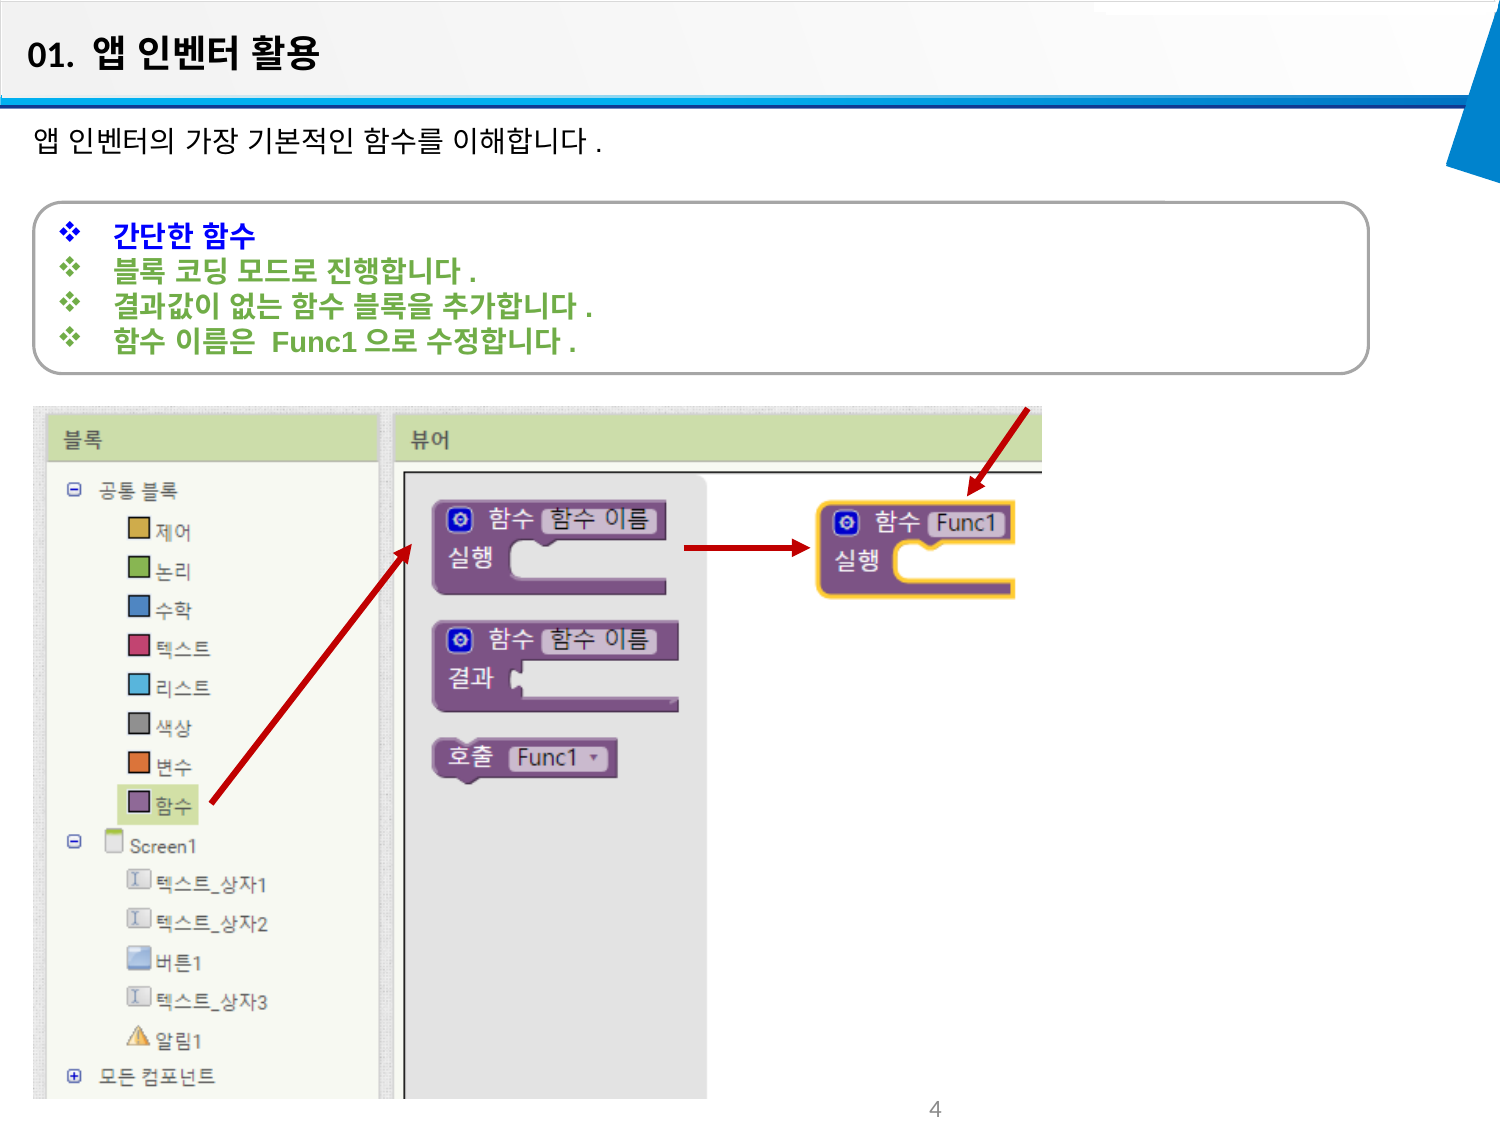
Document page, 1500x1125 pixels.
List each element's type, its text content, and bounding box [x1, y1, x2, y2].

text_box 앱 인벤터의 가장 기본적인 함수를 이해합니다. [33, 123, 1426, 159]
text_box 01. 앱 인벤터 활용 [12, 22, 336, 83]
text_box 간단한 함수 블록 코딩 모드로 진행합니다. 결과값이 없는 함수 블록을 추가합니다. 함수 이름은 Func1으로 수정합니다. [33, 202, 1369, 374]
slide_number 6 [872, 1100, 957, 1125]
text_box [966, 408, 1028, 497]
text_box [1446, 1, 1500, 184]
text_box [210, 543, 412, 804]
picture [33, 406, 1042, 1100]
